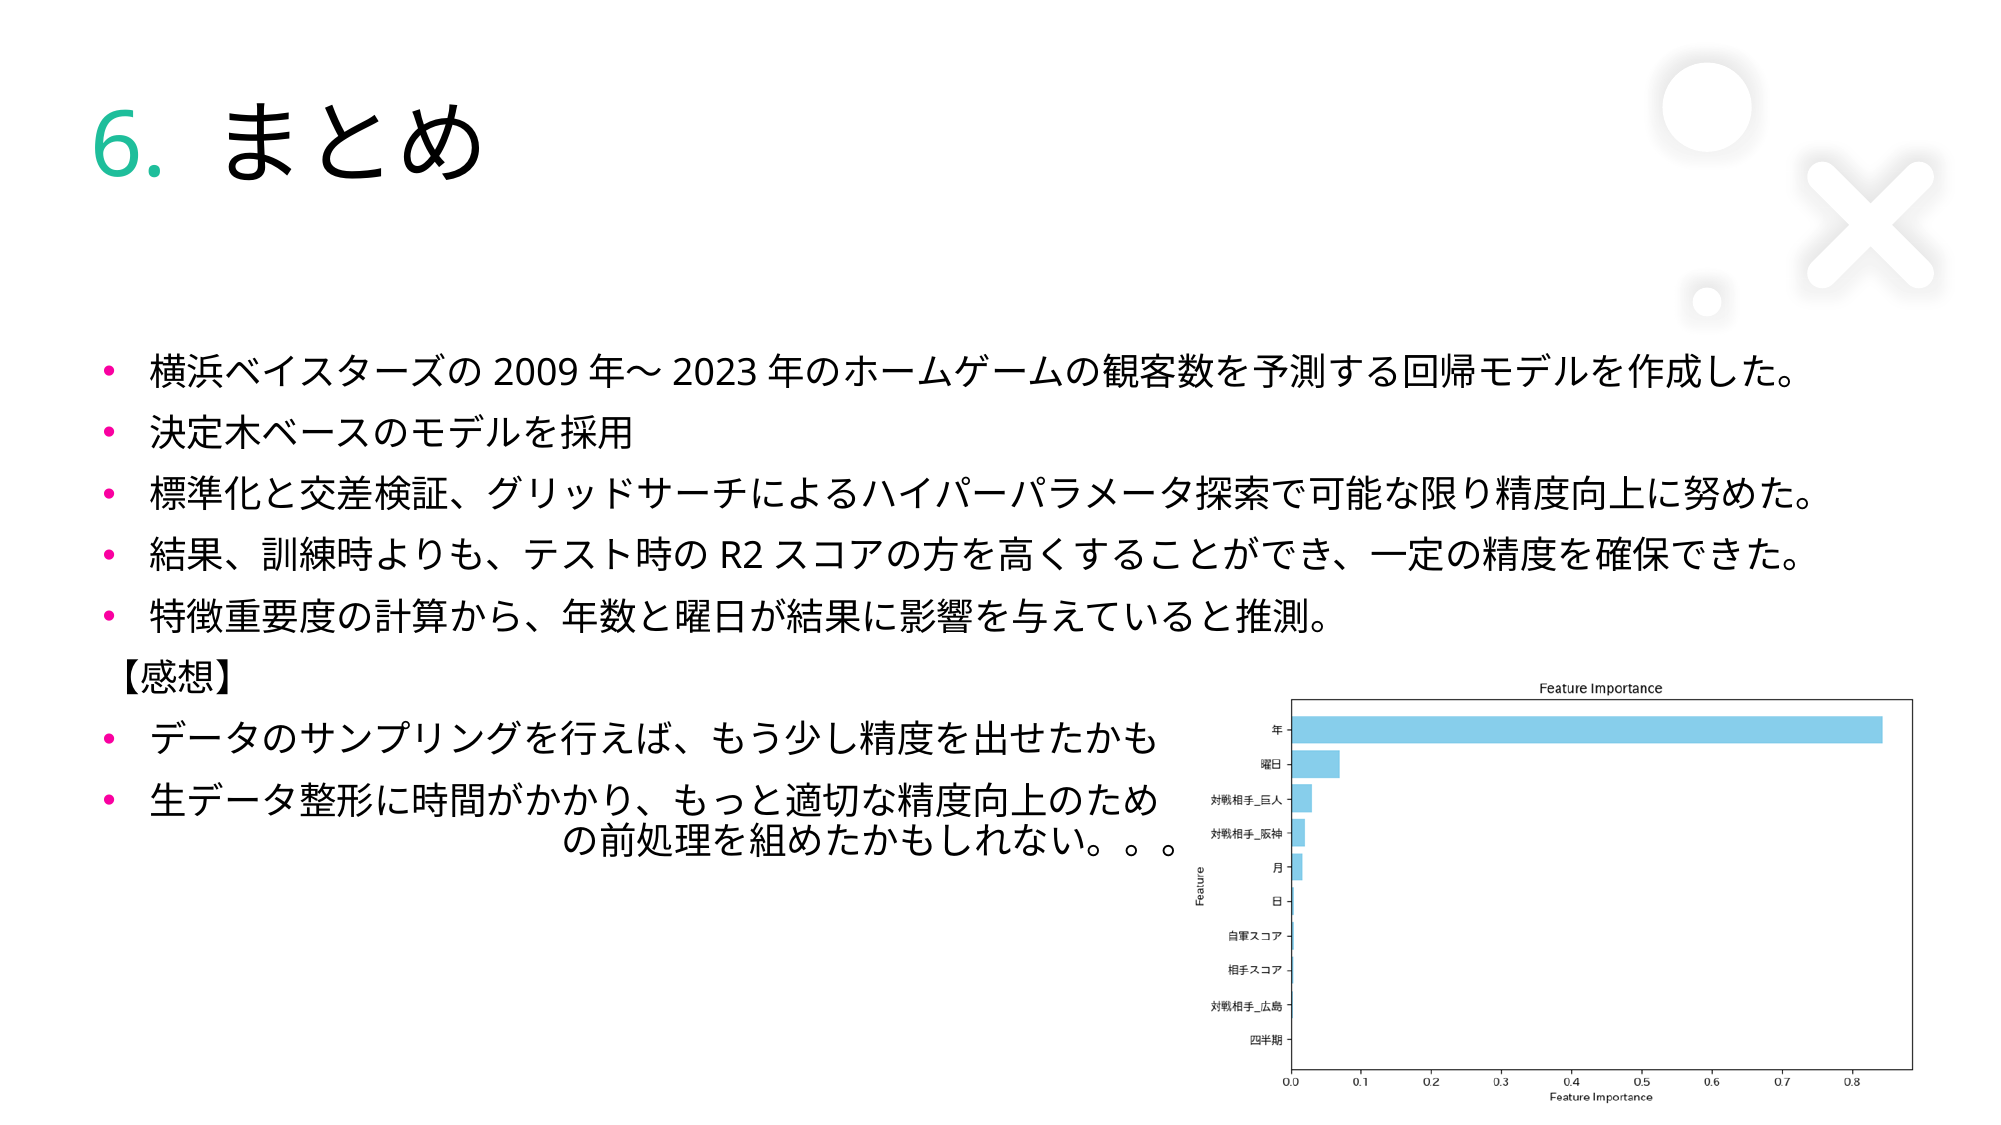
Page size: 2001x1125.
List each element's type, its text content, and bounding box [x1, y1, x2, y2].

title 6. まとめ [75, 89, 1919, 227]
picture [1187, 674, 1919, 1110]
list 横浜ベイスターズの2009年～2023年のホームゲームの観客数を予測する回帰モデルを作成した。 決定木ベースのモデルを採用 標準化と交差検証、グリッドサーチによるハイパーパラメータ探索で可能な限り精度向上に努めた。 結果、訓練時よりも、テスト時のR2スコアの方を高くすることができ、一定の精度を確保できた。 特徴重要度の計算から、年数と曜日が結果に影響を与えていると推測。 【感想】 データのサンプリングを行えば、もう少し精度を出せたかも 生データ整形に時間がかかり、もっと適切な精度向上のため の前処理を組めたかもしれない。。。 [87, 345, 1913, 1004]
